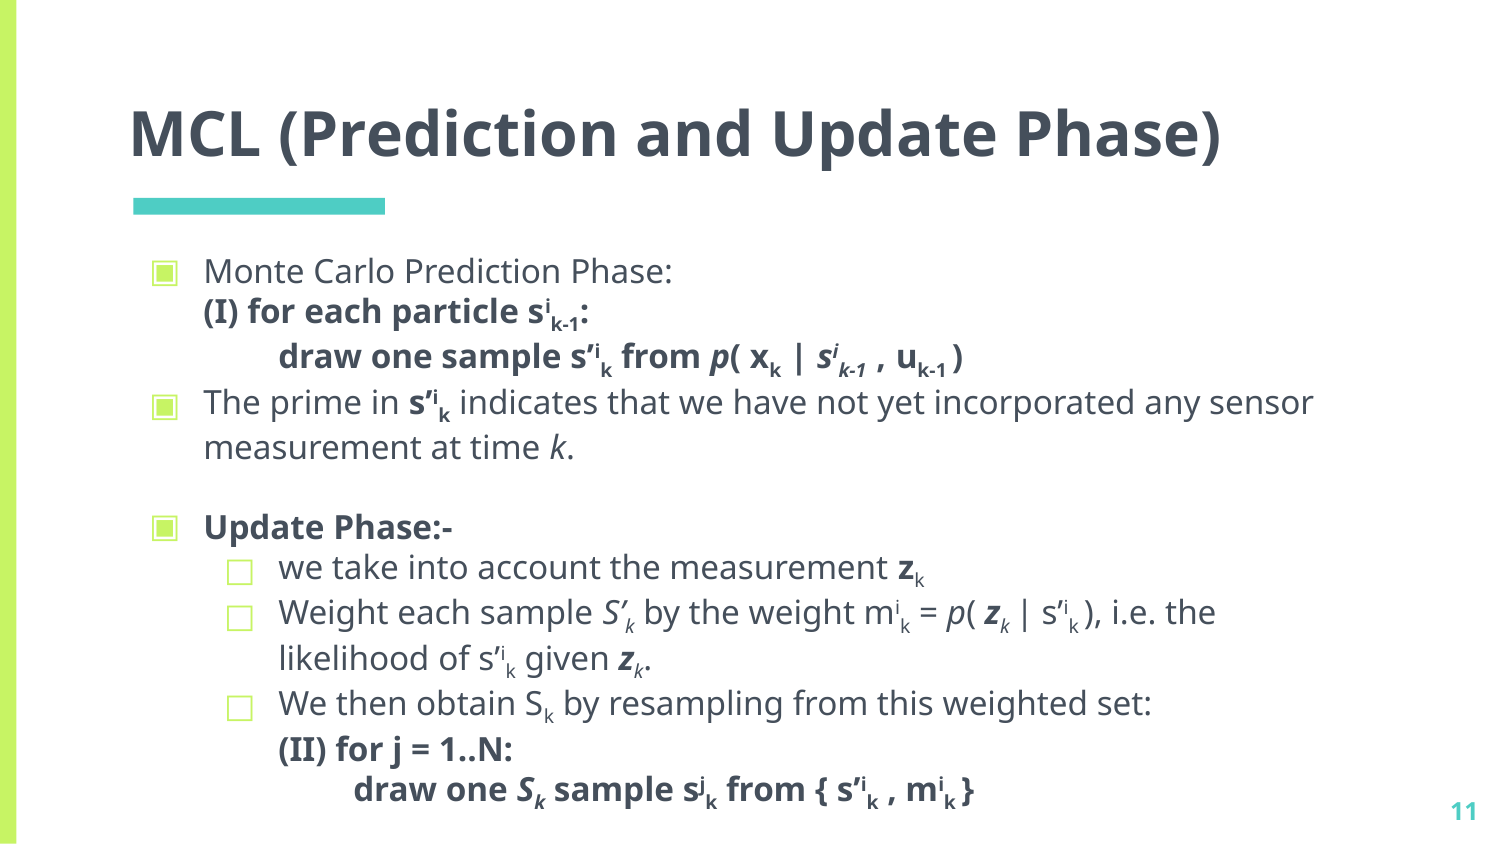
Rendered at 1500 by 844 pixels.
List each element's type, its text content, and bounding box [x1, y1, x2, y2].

title MCL (Prediction and Update Phase) [113, 103, 1387, 184]
list Monte Carlo Prediction Phase: (I) for each particle sik-1: draw one sample s’ik from p( xk | sik-1 , uk-1 ) The prime in s’ik indicates that we have not yet incorporated any sensor measurement at time k. Update Phase:- we take into account the measurement zk Weight each sample S’k by the weight mik = p( zk | s’ik ), i.e. the likelihood of s’ik given zk. We then obtain Sk by resampling from this weighted set: (II) for j = 1..N: draw one Sk sample sjk from { s’ik , mik } [113, 235, 1387, 829]
slide_number ‹#› [1403, 780, 1494, 832]
